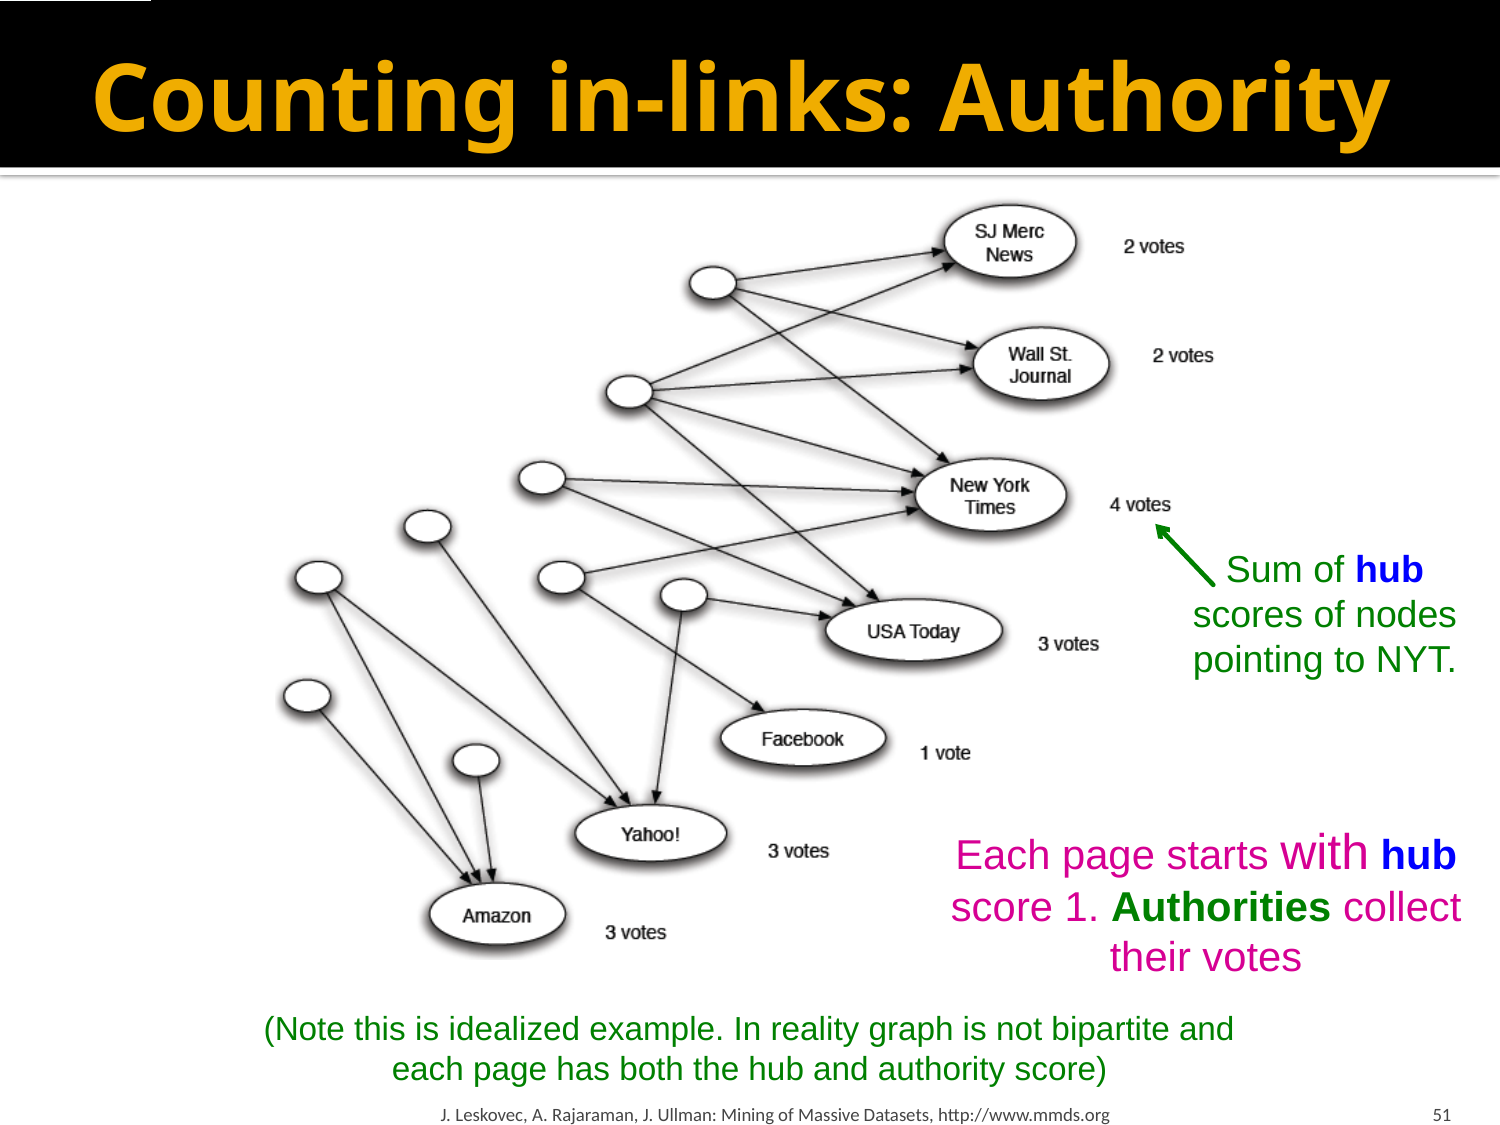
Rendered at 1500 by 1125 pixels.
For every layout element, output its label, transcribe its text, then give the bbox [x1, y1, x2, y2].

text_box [1155, 523, 1214, 585]
title Counting in-links: Authority [75, 24, 1425, 163]
slide_number 51 [1345, 1080, 1467, 1125]
text_box Sum of hub scores of nodes pointing to NYT. [1243, 537, 1488, 688]
text_box (Note this is idealized example. In reality graph is not bipartite and each page has both the hub and authority score) [224, 999, 1275, 1095]
text_box Each page starts with hub score 1. Authorities collect their votes [912, 812, 1500, 988]
footer J. Leskovec, A. Rajaraman, J. Ullman: Mining of Massive Datasets, http://www.mmds.org [433, 1080, 1337, 1125]
picture [274, 187, 1238, 960]
